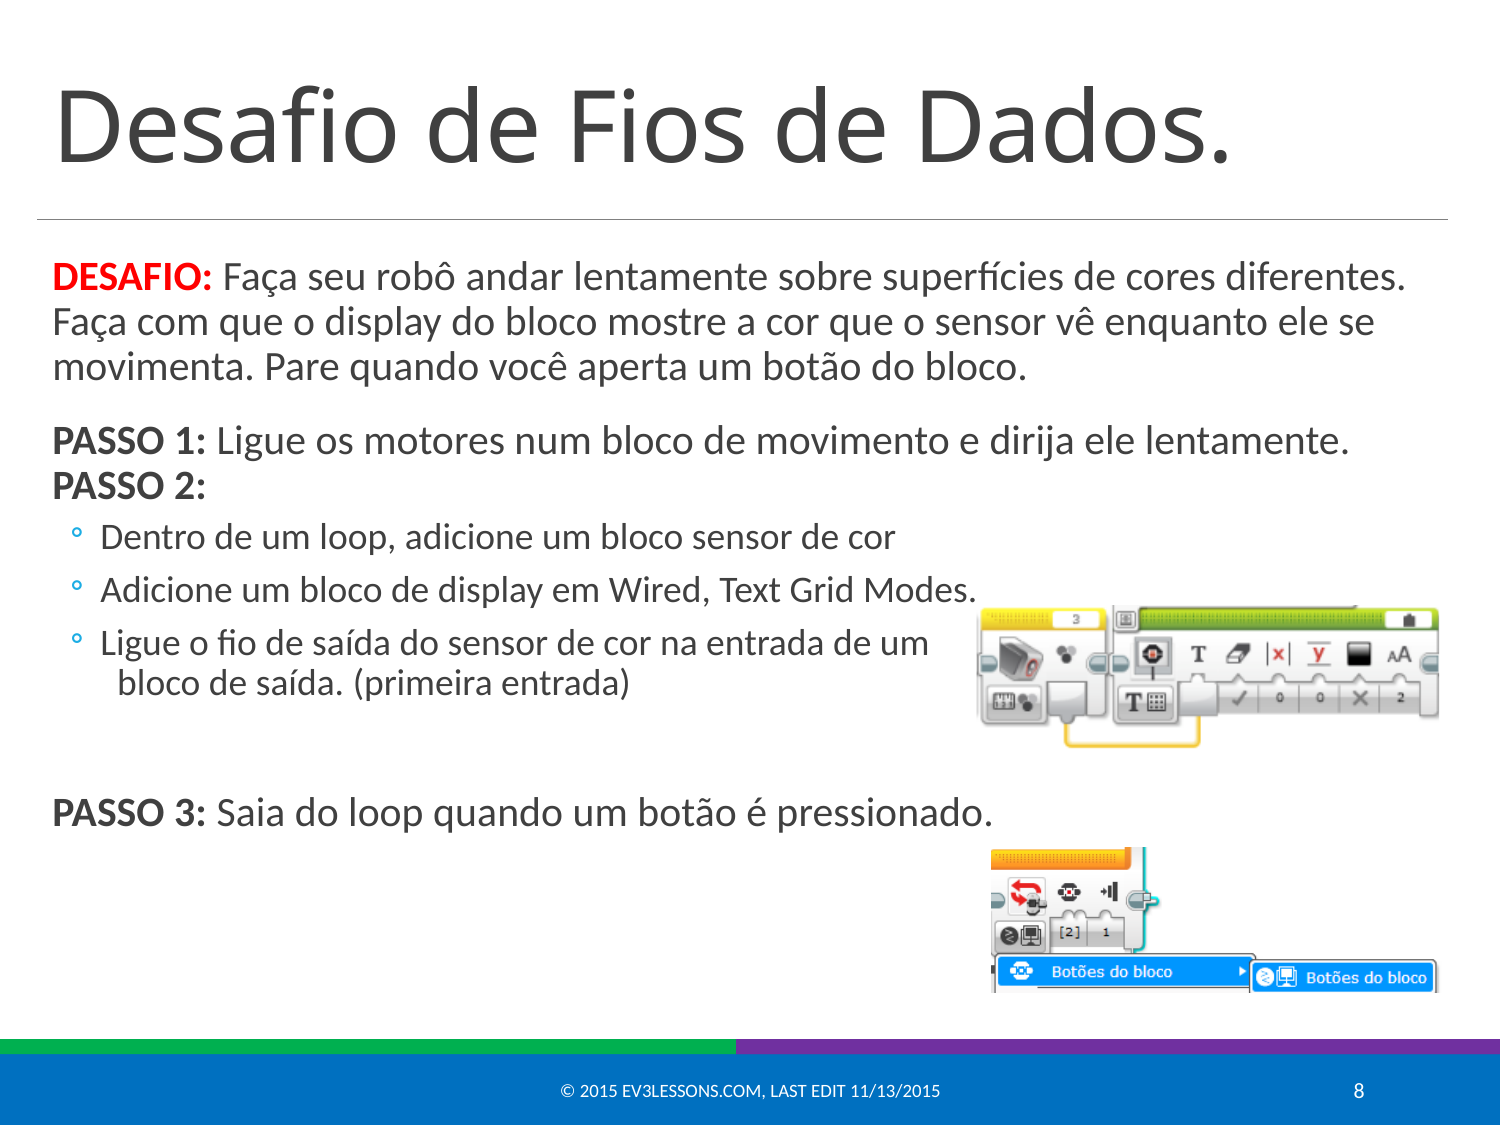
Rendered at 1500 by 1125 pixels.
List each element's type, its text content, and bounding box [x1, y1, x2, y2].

picture [975, 604, 1440, 757]
list DESAFIO: Faça seu robô andar lentamente sobre superfícies de cores diferentes. Faça com que o display do bloco mostre a cor que o sensor vê enquanto ele se movimenta. Pare quando você aperta um botão do bloco. PASSO 1: Ligue os motores num bloco de movimento e dirija ele lentamente. PASSO 2: Dentro de um loop, adicione um bloco sensor de cor Adicione um bloco de display em Wired, Text Grid Modes. Ligue o fio de saída do sensor de cor na entrada de um bloco de saída. (primeira entrada) PASSO 3: Saia do loop quando um botão é pressionado. [37, 246, 1448, 1011]
picture [990, 847, 1446, 993]
footer © 2015 EV3Lessons.com, Last edit 11/13/2015 [453, 1059, 1047, 1120]
title Desafio de Fios de Dados. [37, 47, 1448, 191]
slide_number 8 [1218, 1059, 1380, 1120]
